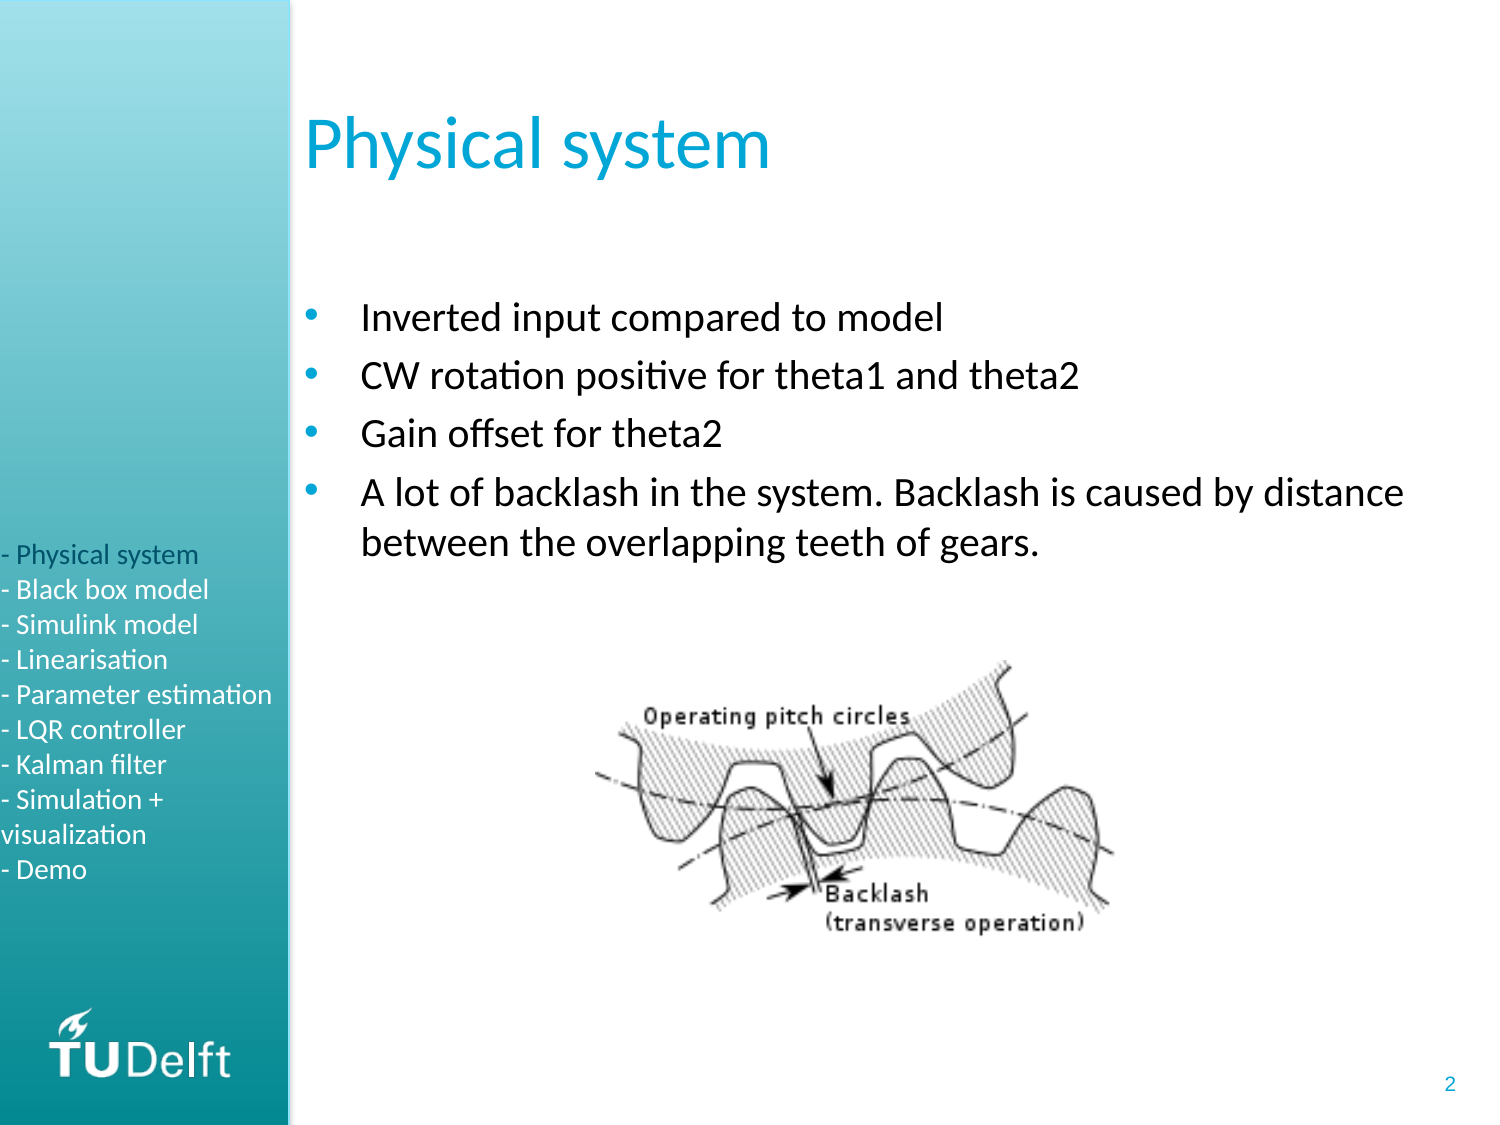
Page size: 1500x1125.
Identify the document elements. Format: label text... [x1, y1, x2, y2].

text_box - Physical system - Black box model - Simulink model - Linearisation - Parameter estimation - LQR controller - Kalman filter - Simulation + visualization - Demo [0, 527, 295, 893]
picture [595, 660, 1123, 941]
title Physical system [289, 45, 1455, 233]
list Inverted input compared to model CW rotation positive for theta1 and theta2 Gain offset for theta2 A lot of backlash in the system. Backlash is caused by distance between the overlapping teeth of gears. [289, 281, 1455, 867]
